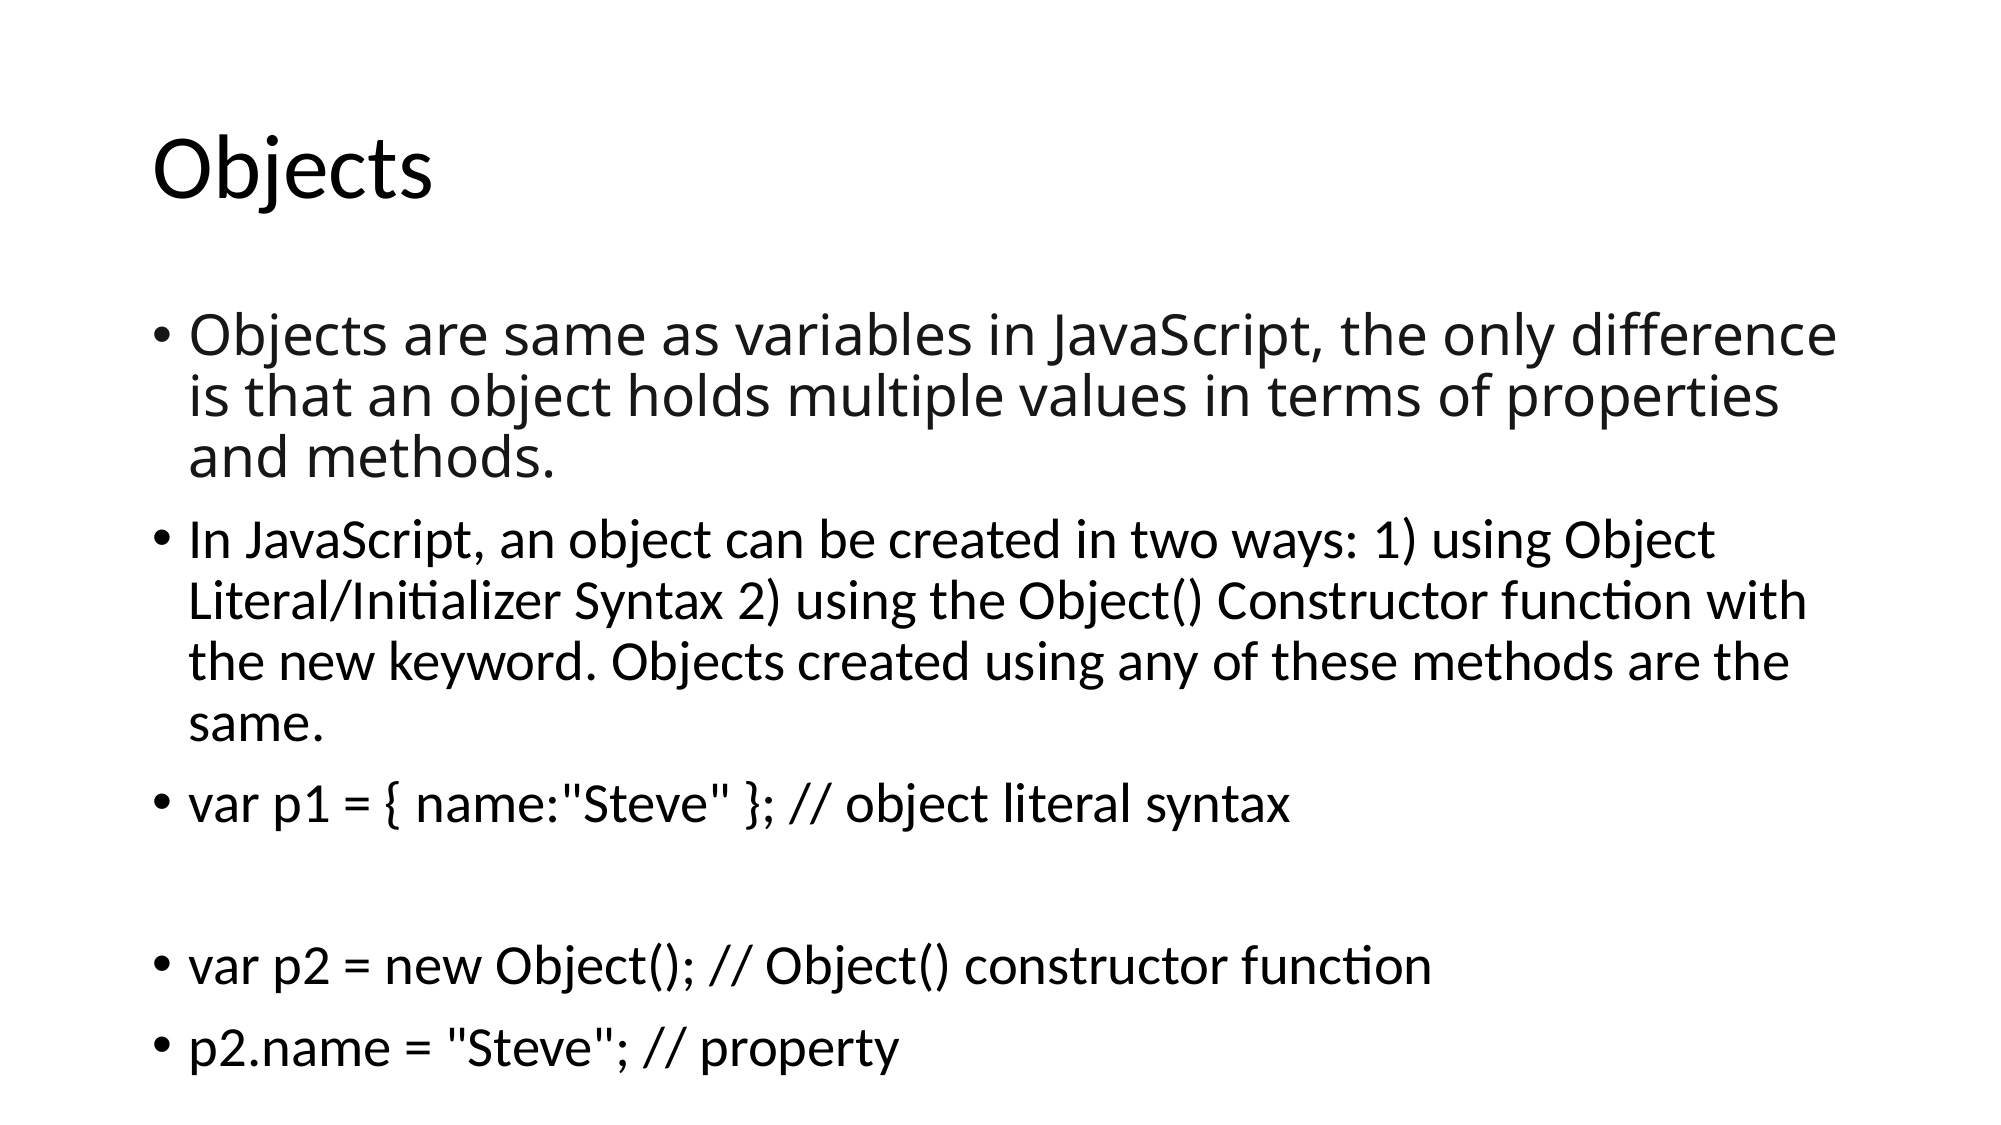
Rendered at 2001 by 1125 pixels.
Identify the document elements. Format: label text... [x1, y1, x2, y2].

title Objects [137, 59, 1863, 278]
list Objects are same as variables in JavaScript, the only difference is that an object holds multiple values in terms of properties and methods. In JavaScript, an object can be created in two ways: 1) using Object Literal/Initializer Syntax 2) using the Object() Constructor function with the new keyword. Objects created using any of these methods are the same. var p1 = { name:"Steve" }; // object literal syntax var p2 = new Object(); // Object() constructor function p2.name = "Steve"; // property [137, 299, 1863, 1093]
